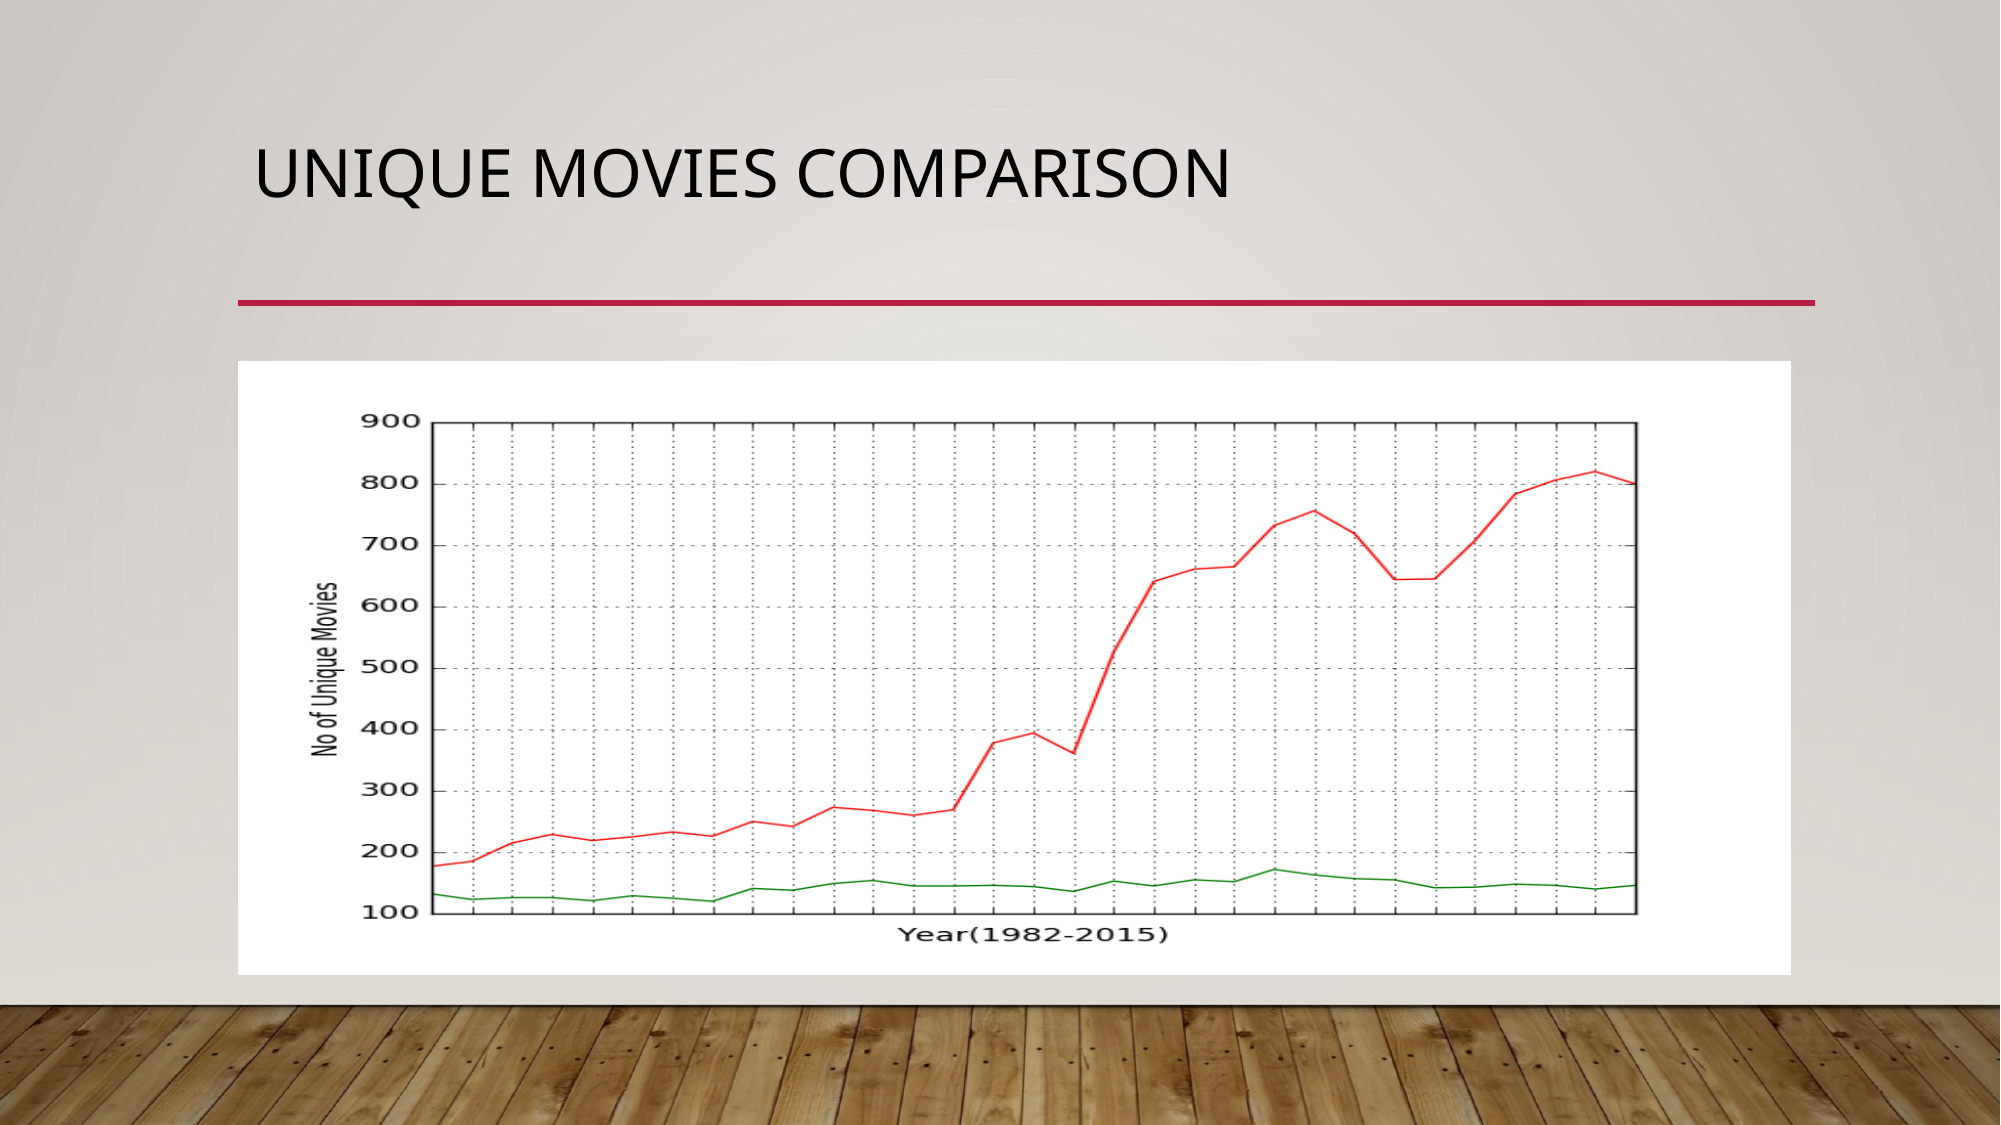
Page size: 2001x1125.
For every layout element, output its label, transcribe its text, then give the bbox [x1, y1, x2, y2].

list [237, 360, 1791, 976]
title Unique Movies Comparison [238, 131, 1814, 305]
picture [0, 1005, 2000, 1125]
